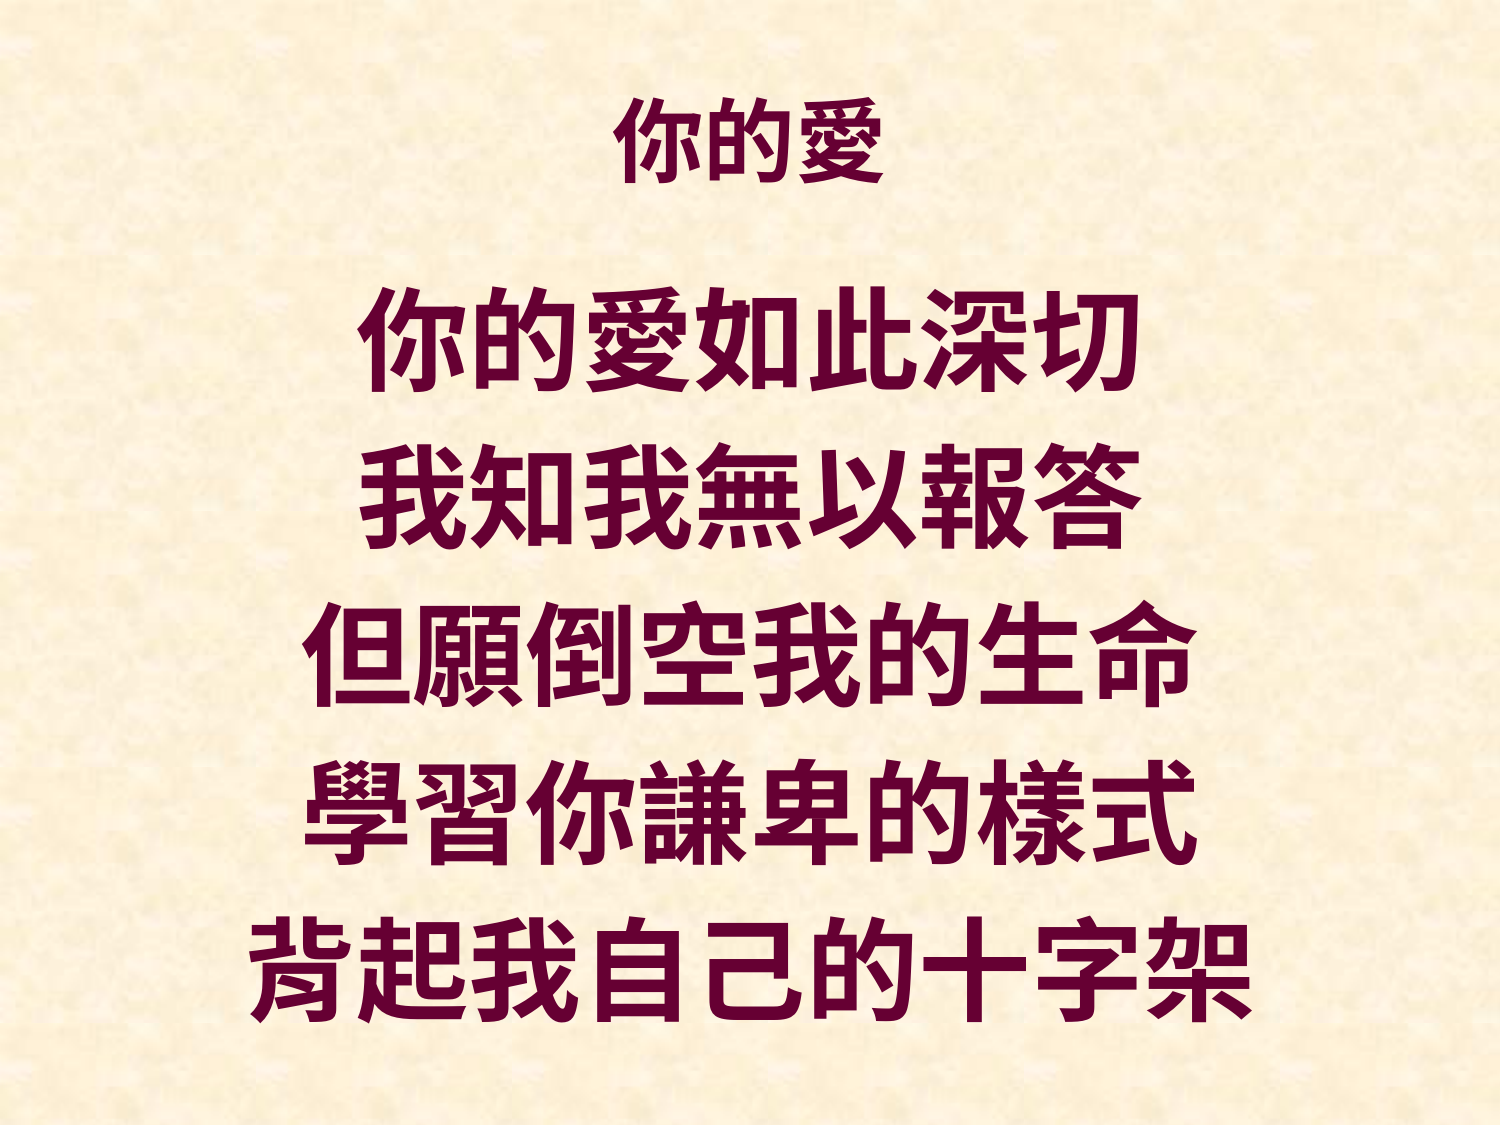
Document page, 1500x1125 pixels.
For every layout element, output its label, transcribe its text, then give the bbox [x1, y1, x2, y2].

picture [0, 0, 1500, 1125]
list 你的愛如此深切 我知我無以報答 但願倒空我的生命 學習你謙卑的樣式 背起我自己的十字架 [75, 262, 1425, 1125]
title 你的愛 [75, 45, 1425, 233]
